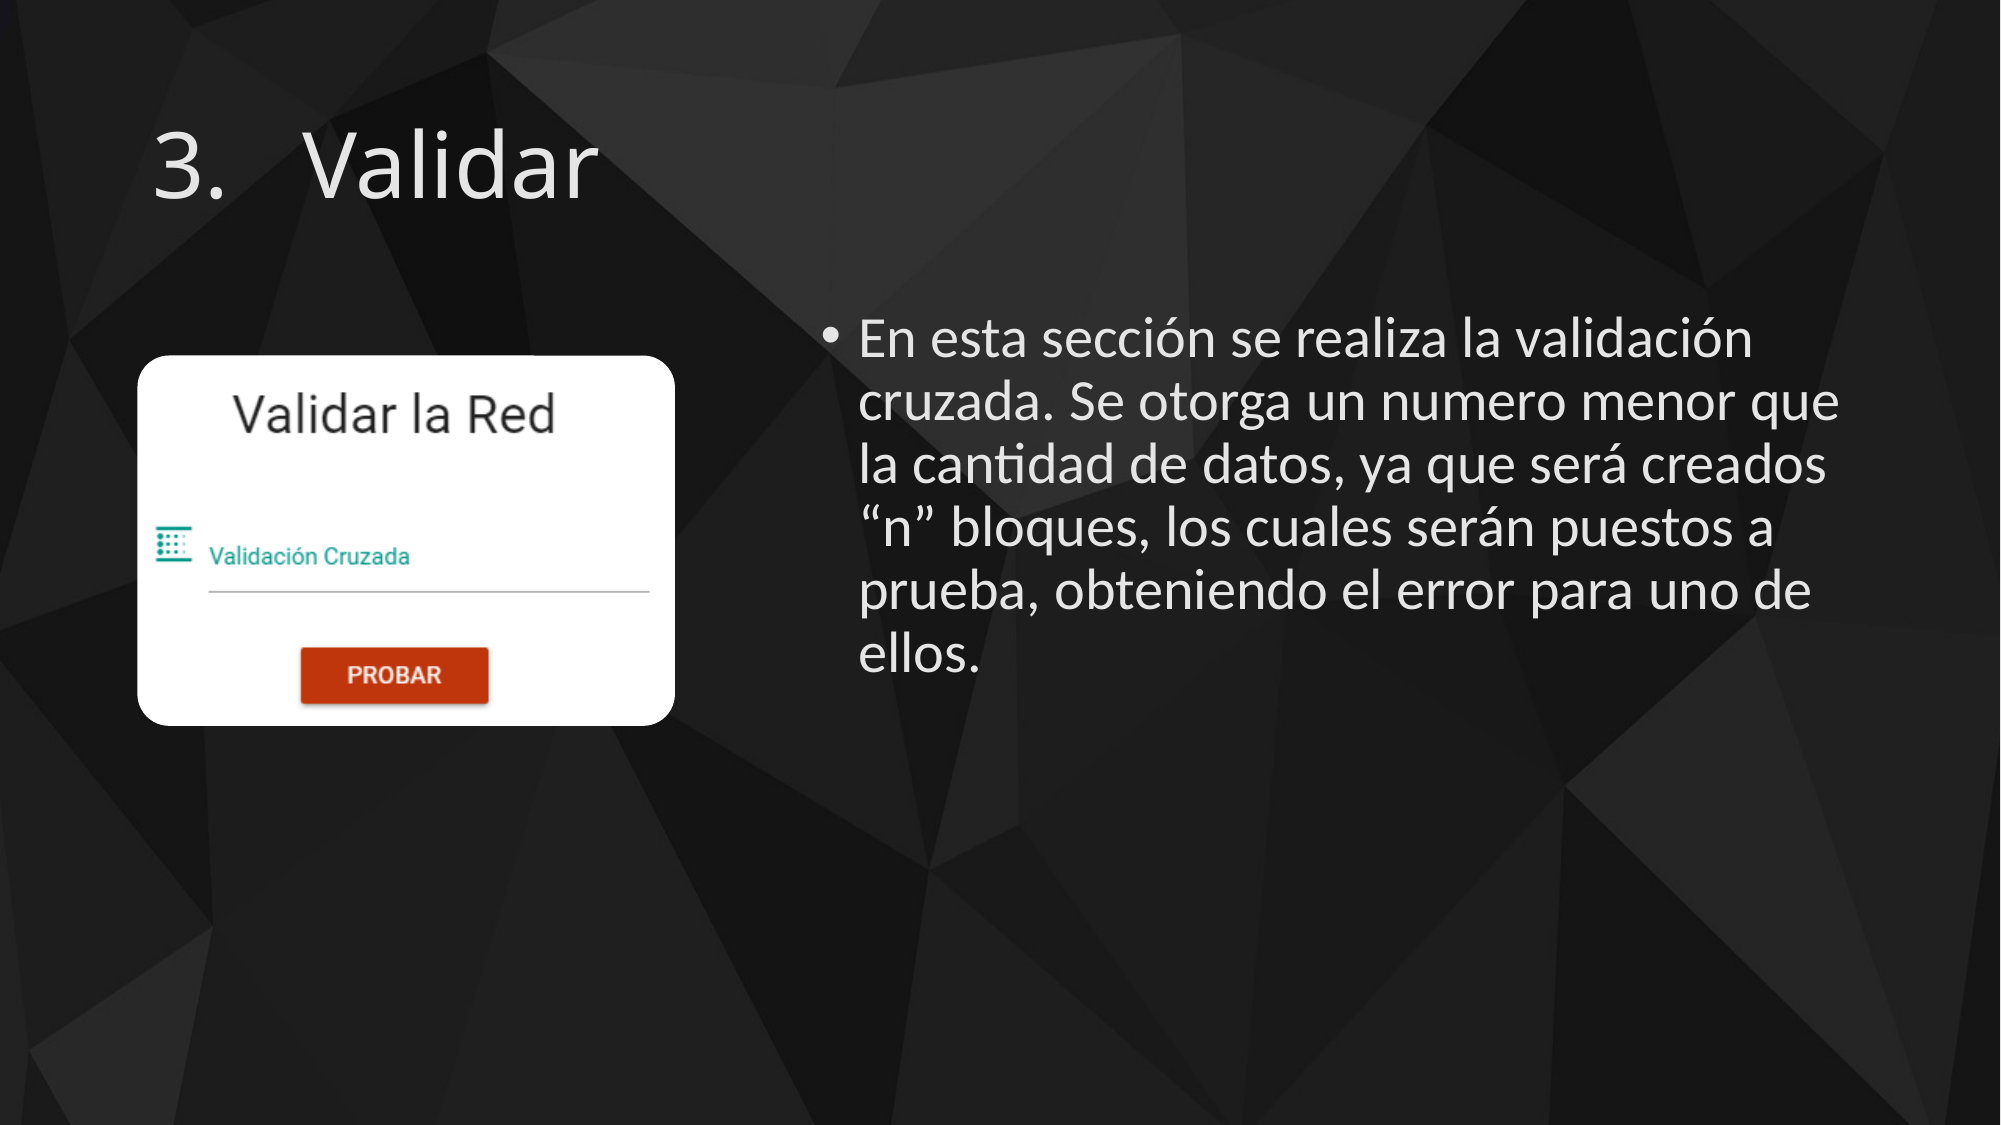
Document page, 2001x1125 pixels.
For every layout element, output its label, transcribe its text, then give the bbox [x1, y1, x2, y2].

title 3. Validar [137, 59, 1863, 278]
picture [0, 0, 2001, 1125]
list En esta sección se realiza la validación cruzada. Se otorga un numero menor que la cantidad de datos, ya que será creados “n” bloques, los cuales serán puestos a prueba, obteniendo el error para uno de ellos. [805, 299, 1863, 1014]
